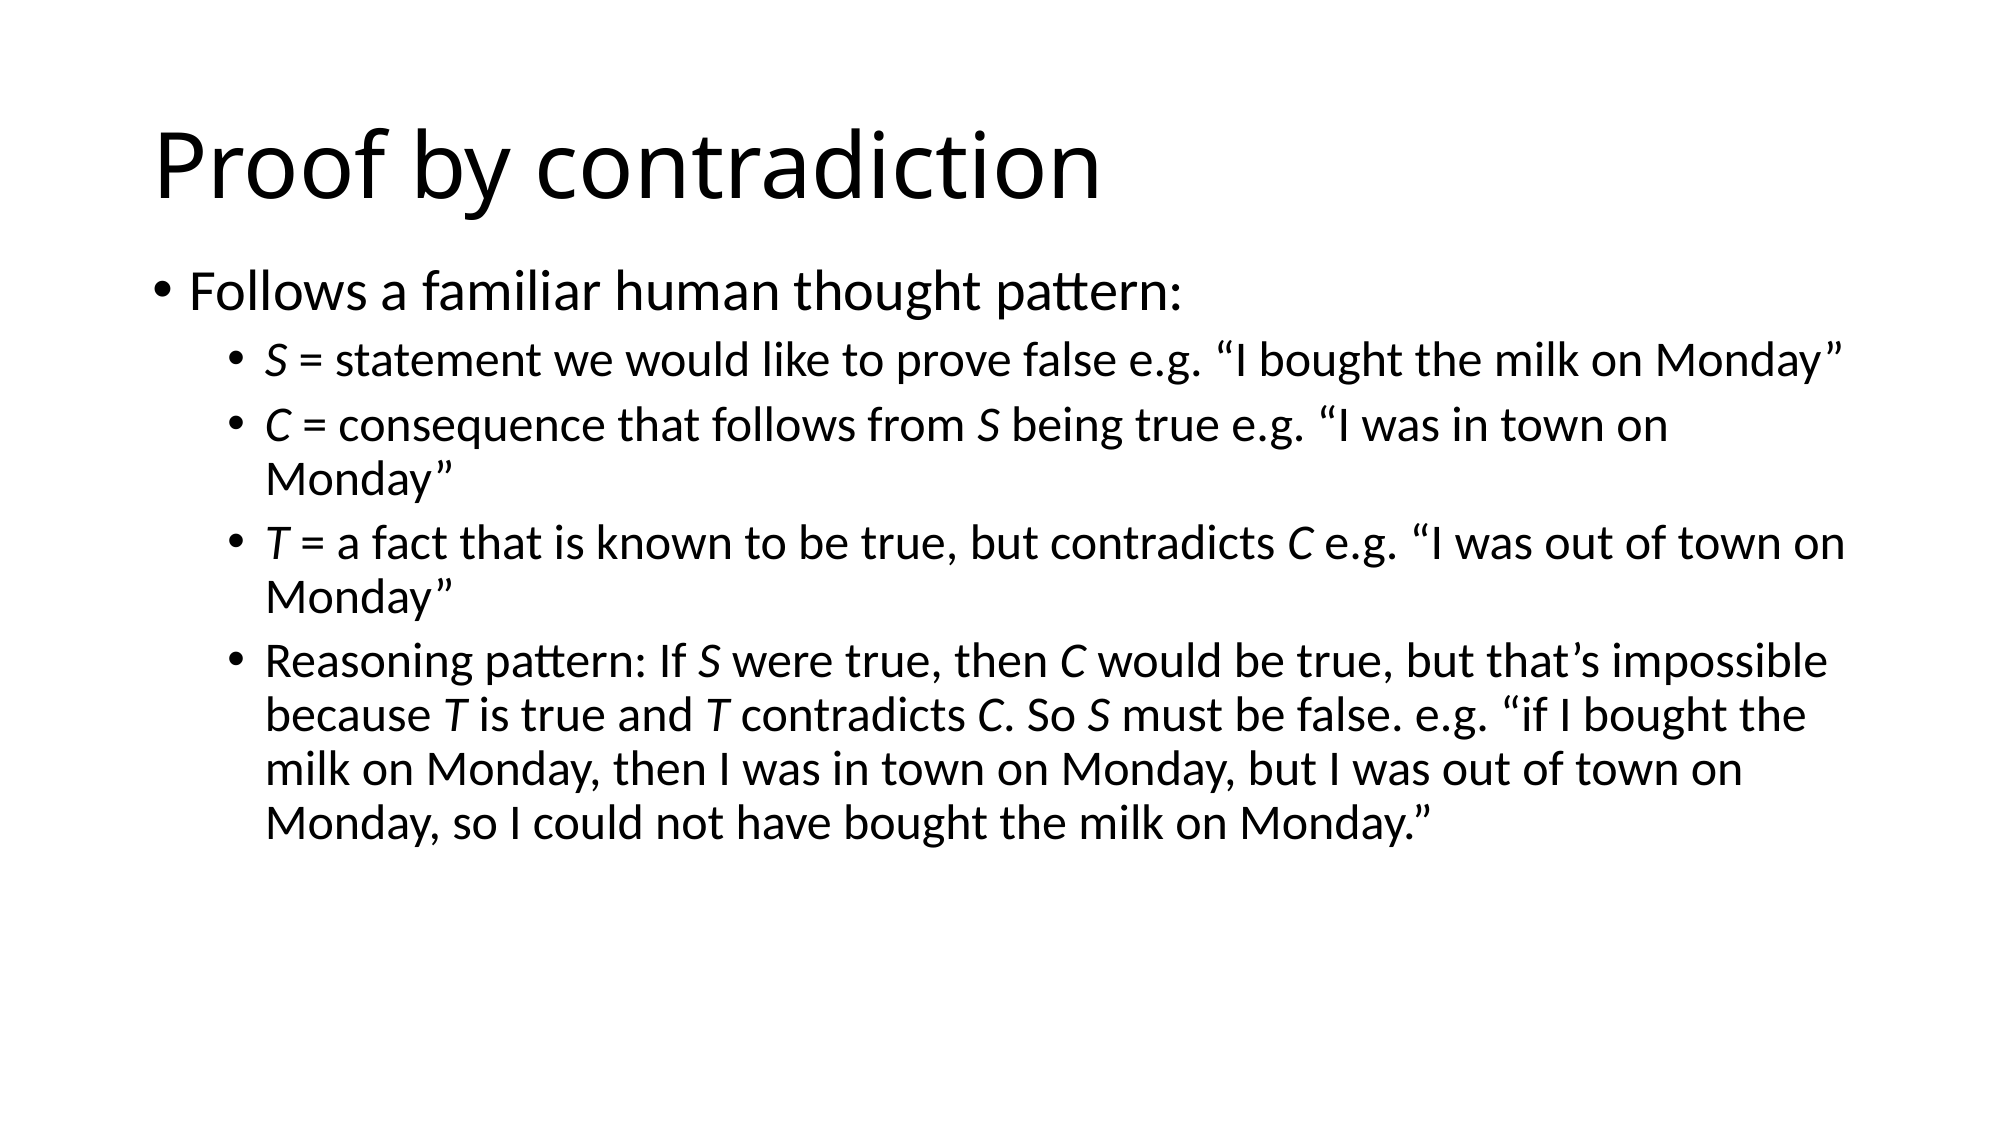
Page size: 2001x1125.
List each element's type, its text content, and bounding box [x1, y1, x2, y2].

title Proof by contradiction [137, 59, 1863, 252]
list Follows a familiar human thought pattern: S = statement we would like to prove false e.g. “I bought the milk on Monday” C = consequence that follows from S being true e.g. “I was in town on Monday” T = a fact that is known to be true, but contradicts C e.g. “I was out of town on Monday” Reasoning pattern: If S were true, then C would be true, but that’s impossible because T is true and T contradicts C. So S must be false. e.g. “if I bought the milk on Monday, then I was in town on Monday, but I was out of town on Monday, so I could not have bought the milk on Monday.” [137, 252, 1863, 967]
